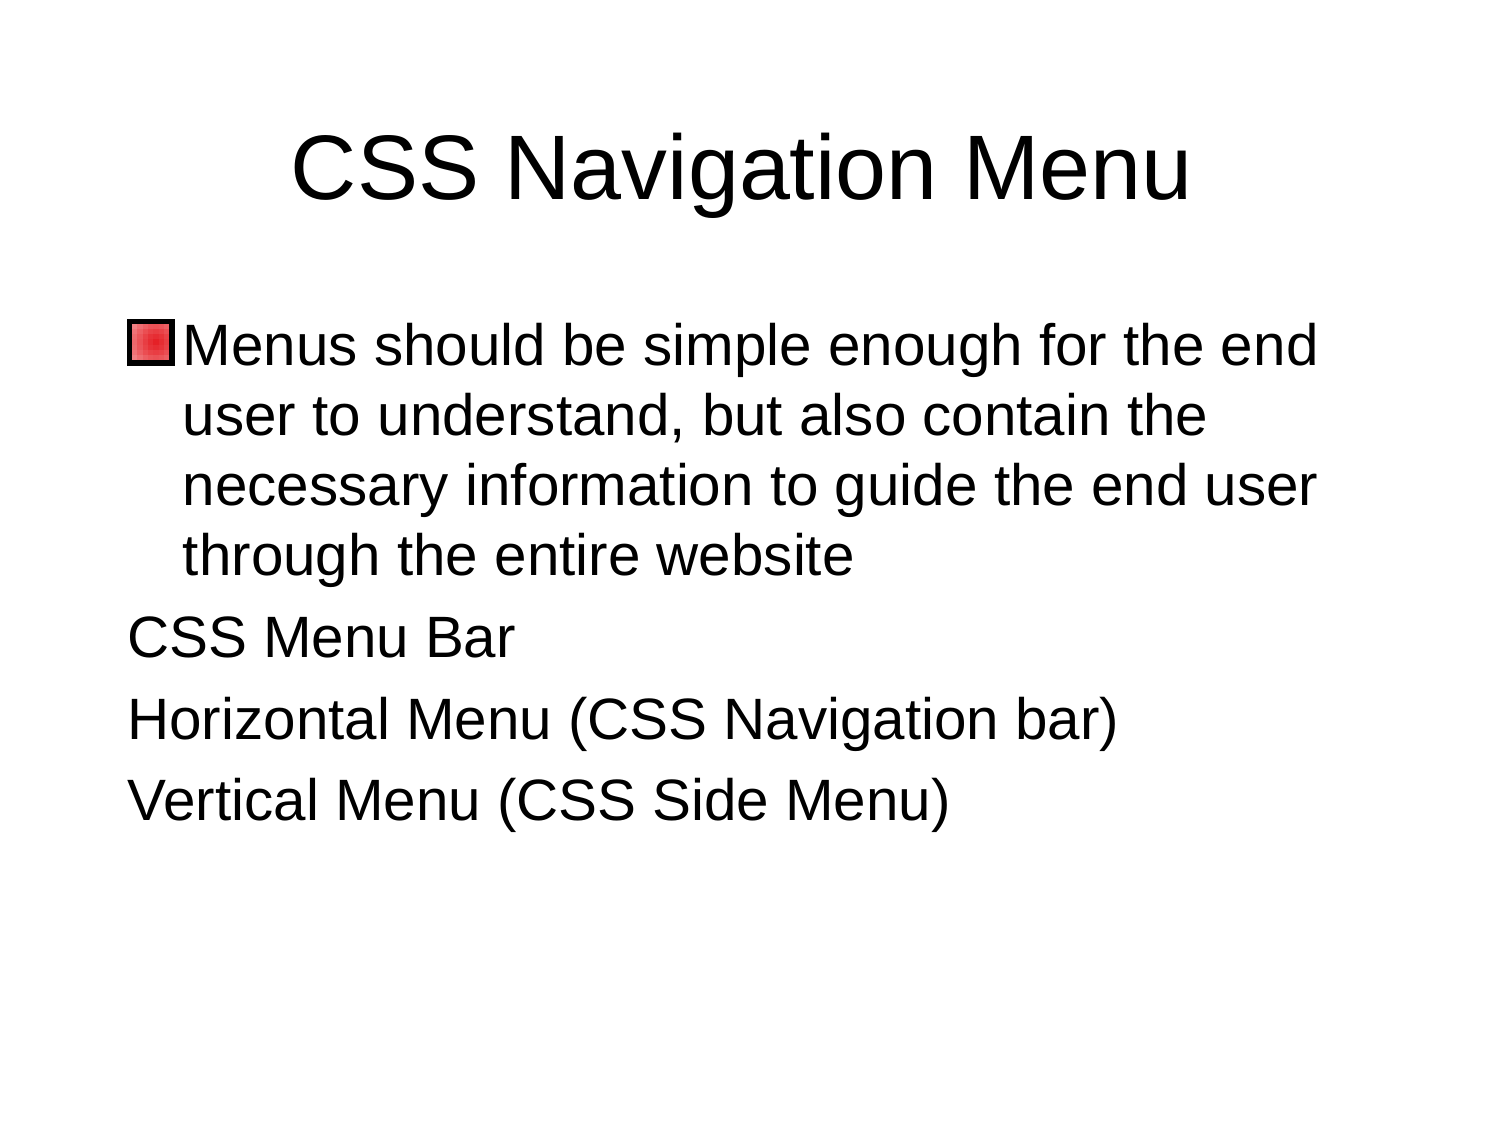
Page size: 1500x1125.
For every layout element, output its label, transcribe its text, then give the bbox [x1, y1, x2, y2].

list Menus should be simple enough for the end user to understand, but also contain the necessary information to guide the end user through the entire website CSS Menu Bar Horizontal Menu (CSS Navigation bar) Vertical Menu (CSS Side Menu) [112, 299, 1388, 1065]
title CSS Navigation Menu [104, 45, 1380, 281]
picture [127, 319, 175, 366]
